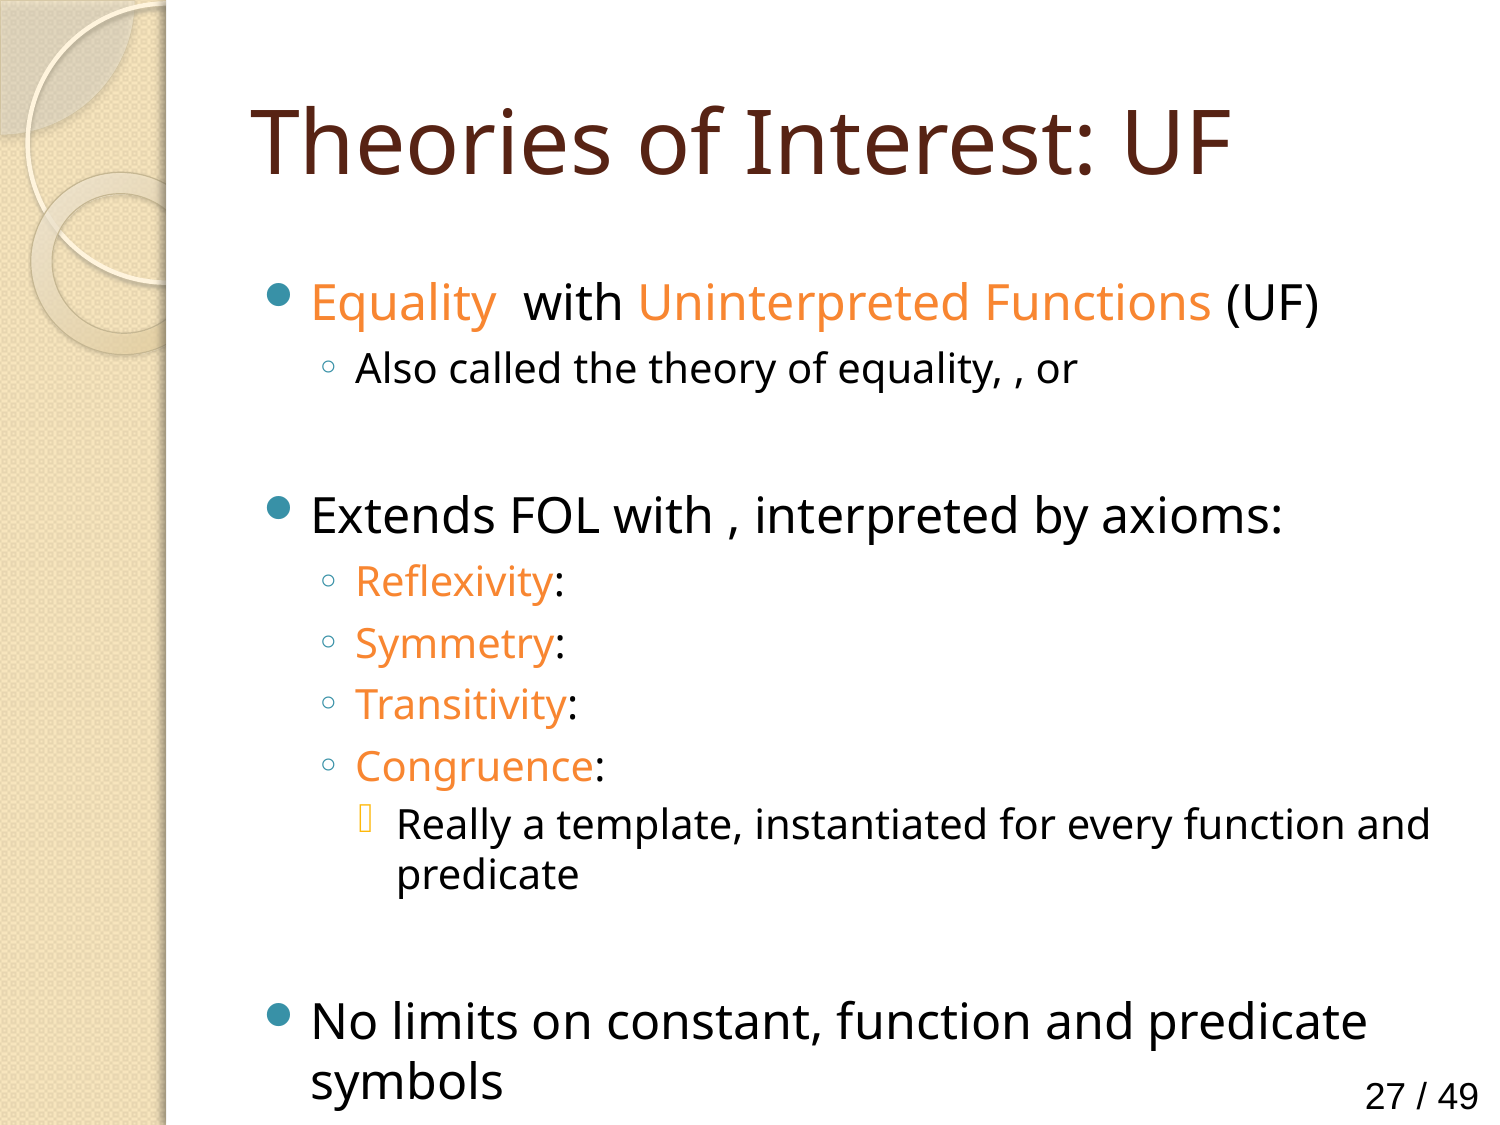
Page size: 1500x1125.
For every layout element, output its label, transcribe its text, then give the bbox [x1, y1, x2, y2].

title Theories of Interest: UF [235, 45, 1466, 233]
